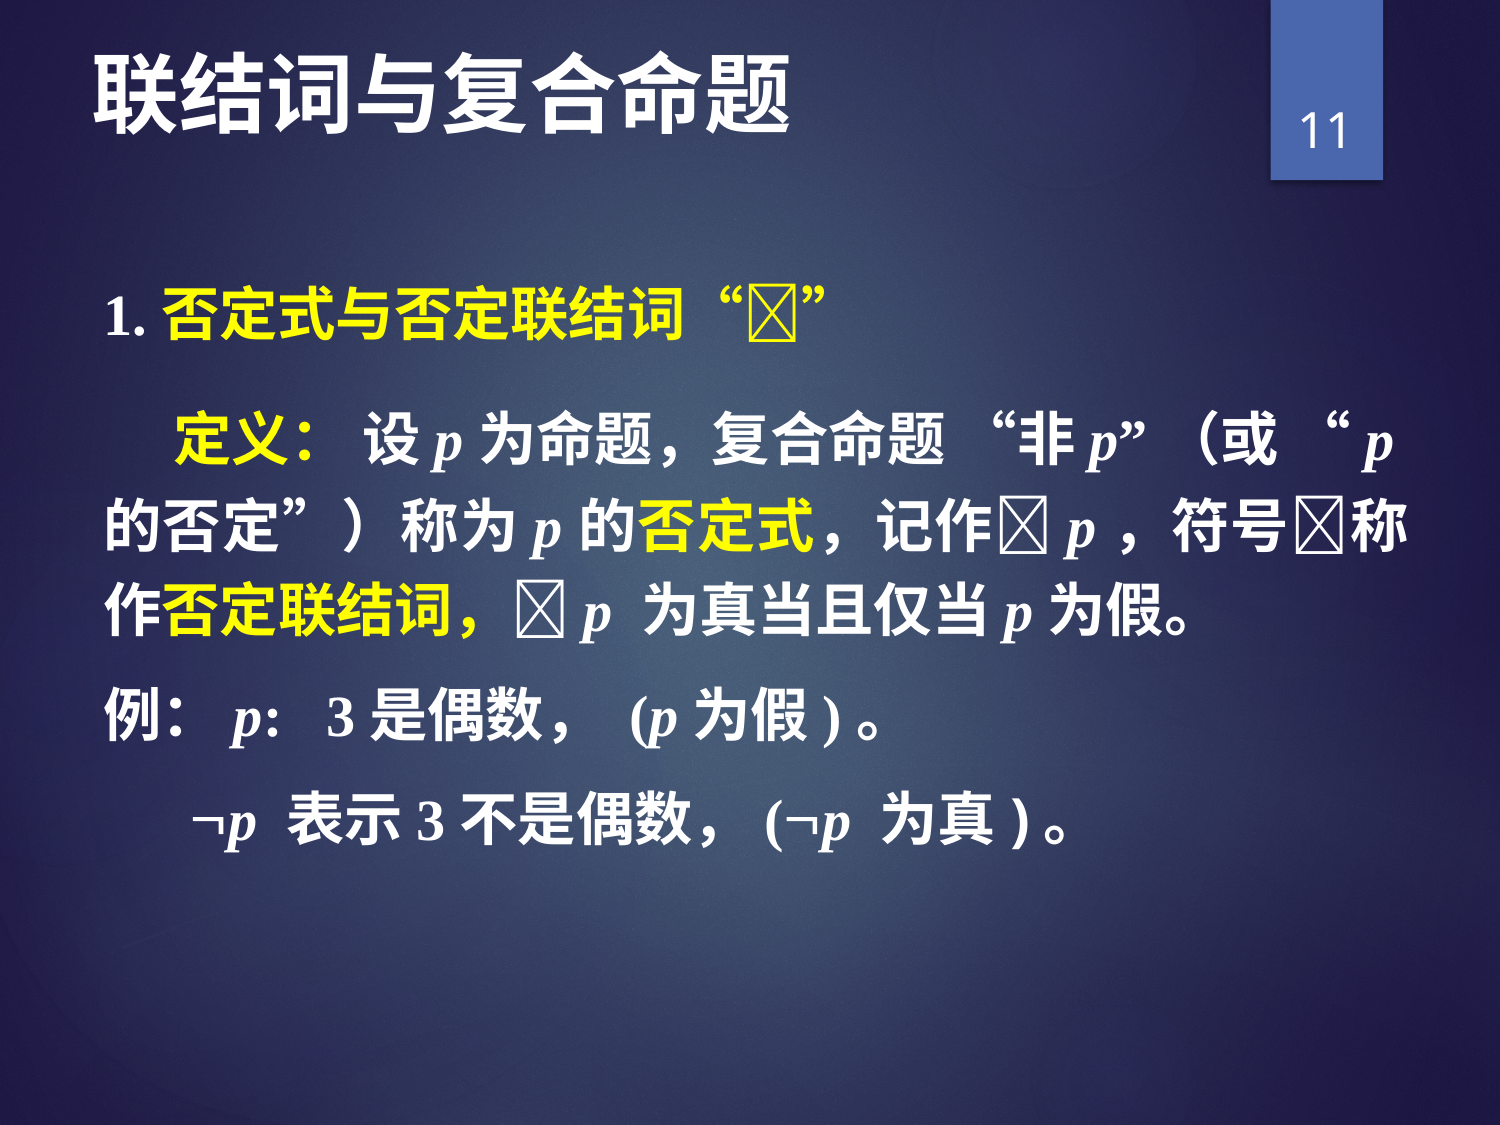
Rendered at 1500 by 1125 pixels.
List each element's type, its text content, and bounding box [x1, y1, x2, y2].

list 1.否定式与否定联结词“” 定义： 设p为命题，复合命题 “非p”（或 “p的否定”）称为p的否定式，记作p，符号称作否定联结词，p 为真当且仅当p为假。 例：p: 3是偶数， (p为假)。 p 表示3不是偶数，(p 为真)。 [88, 255, 1424, 1043]
slide_number 11 [1273, 48, 1378, 175]
title 联结词与复合命题 [76, 31, 1427, 235]
